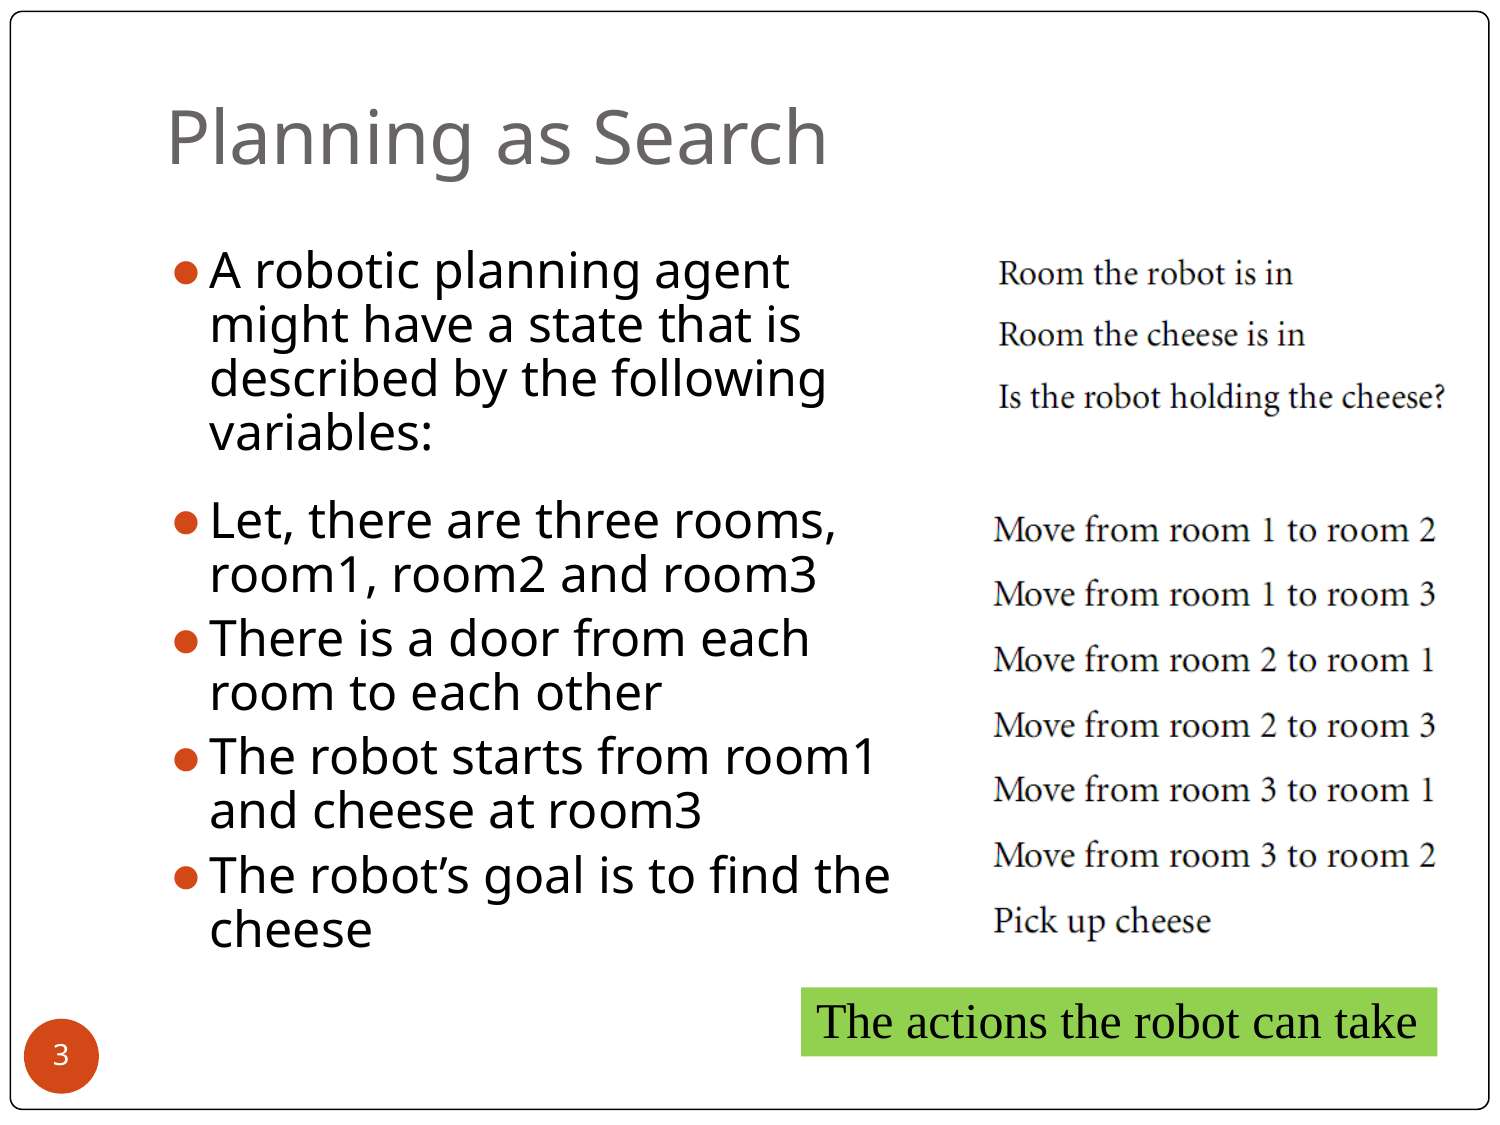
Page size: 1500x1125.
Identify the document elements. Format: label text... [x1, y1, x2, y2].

text_box ‹#› [23, 1018, 99, 1094]
picture [974, 499, 1457, 948]
picture [987, 249, 1463, 419]
text_box The actions the robot can take [801, 987, 1438, 1057]
text_box Let, there are three rooms, room1, room2 and room3 There is a door from each room to each other The robot starts from room1 and cheese at room3 The robot’s goal is to find the cheese [150, 487, 925, 925]
title Planning as Search [150, 62, 1425, 196]
list A robotic planning agent might have a state that is described by the following variables: [150, 237, 925, 413]
